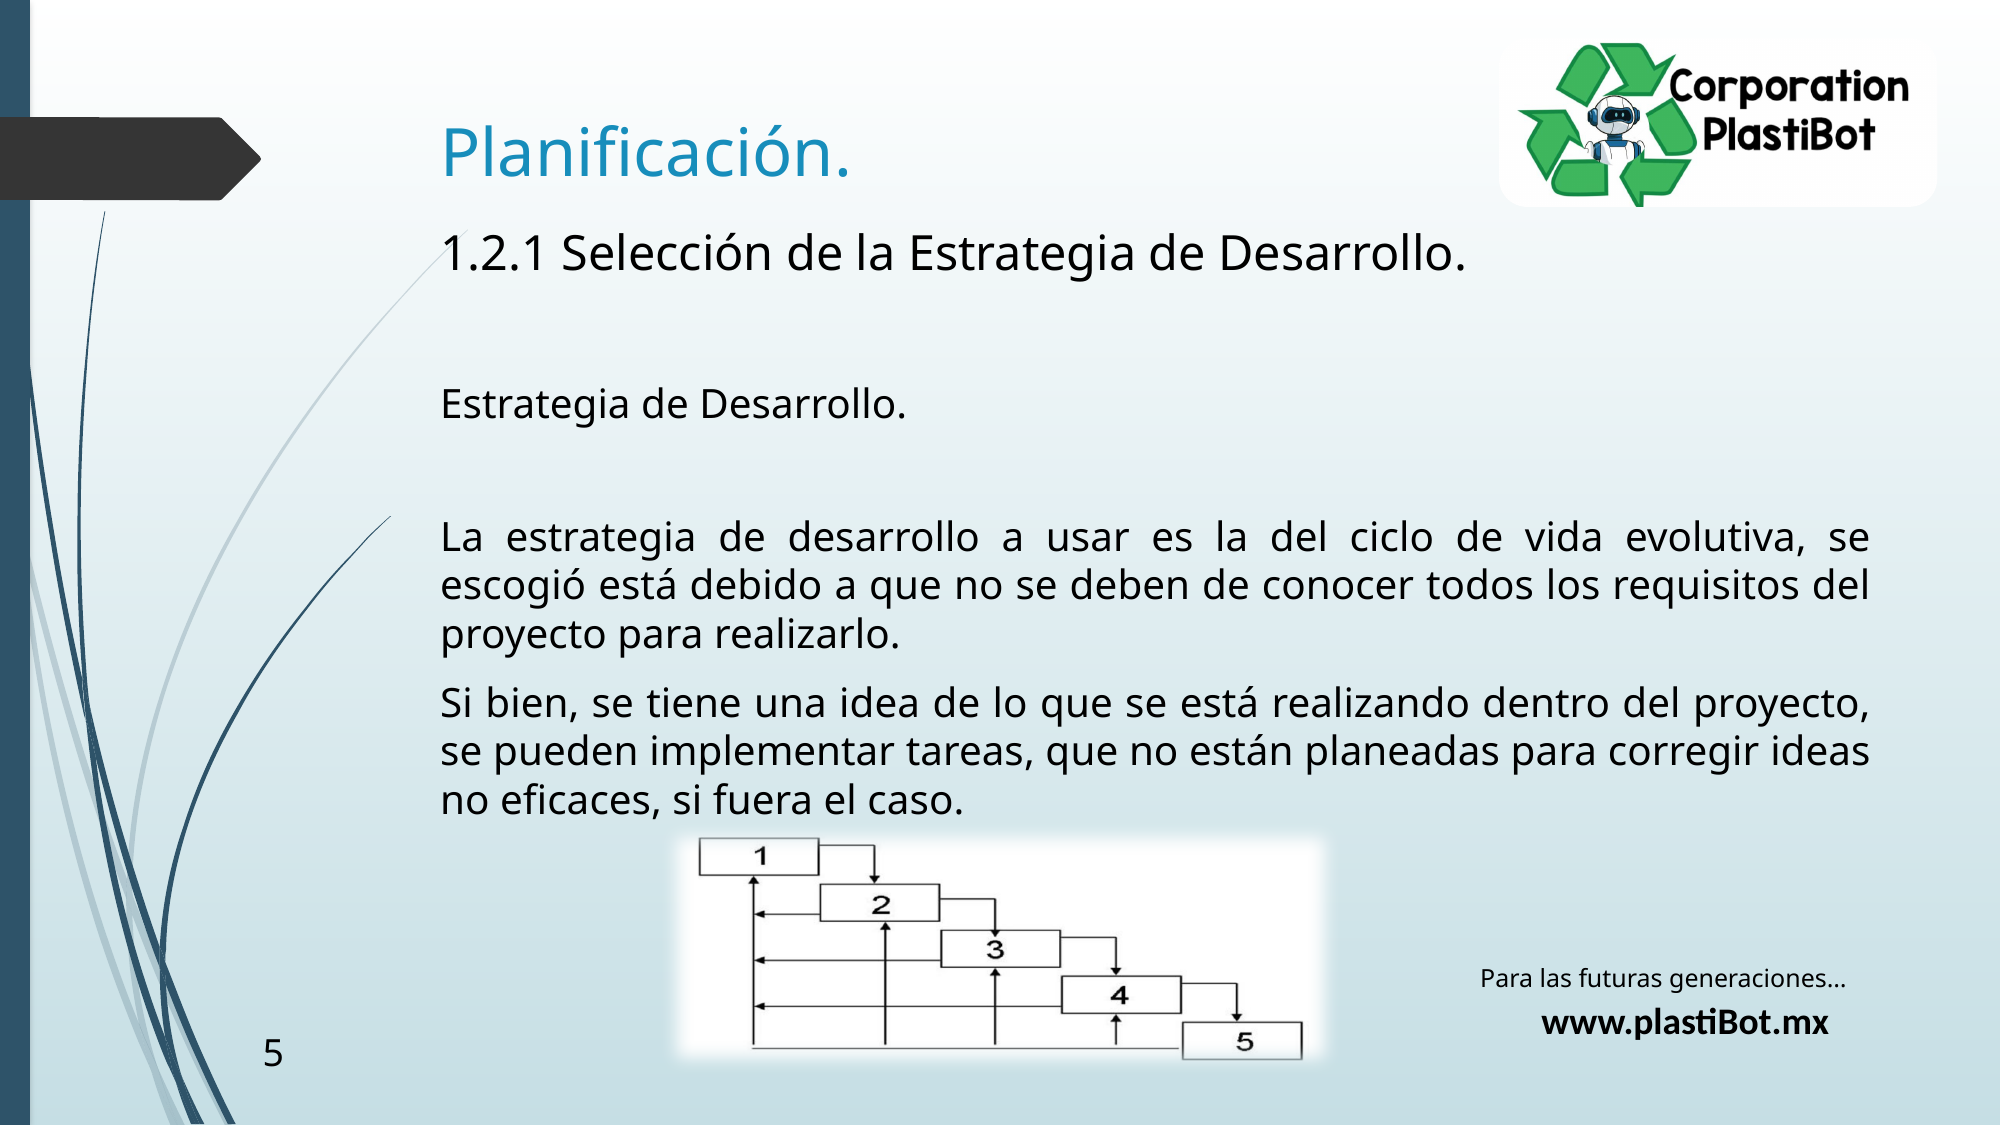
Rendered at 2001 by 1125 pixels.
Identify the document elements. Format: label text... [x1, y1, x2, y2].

list 1.2.1 Selección de la Estrategia de Desarrollo. Estrategia de Desarrollo. La estrategia de desarrollo a usar es la del ciclo de vida evolutiva, se escogió está debido a que no se deben de conocer todos los requisitos del proyecto para realizarlo. Si bien, se tiene una idea de lo que se está realizando dentro del proyecto, se pueden implementar tareas, que no están planeadas para corregir ideas no eficaces, si fuera el caso. [425, 214, 1888, 834]
title Planificación. [425, 102, 1499, 214]
slide_number Para las futuras generaciones… [1358, 946, 1863, 1008]
footer www.plastiBot.mx [1508, 1008, 1863, 1061]
picture [659, 819, 1341, 1074]
text_box 5 [247, 1021, 335, 1082]
picture [1498, 37, 1938, 208]
